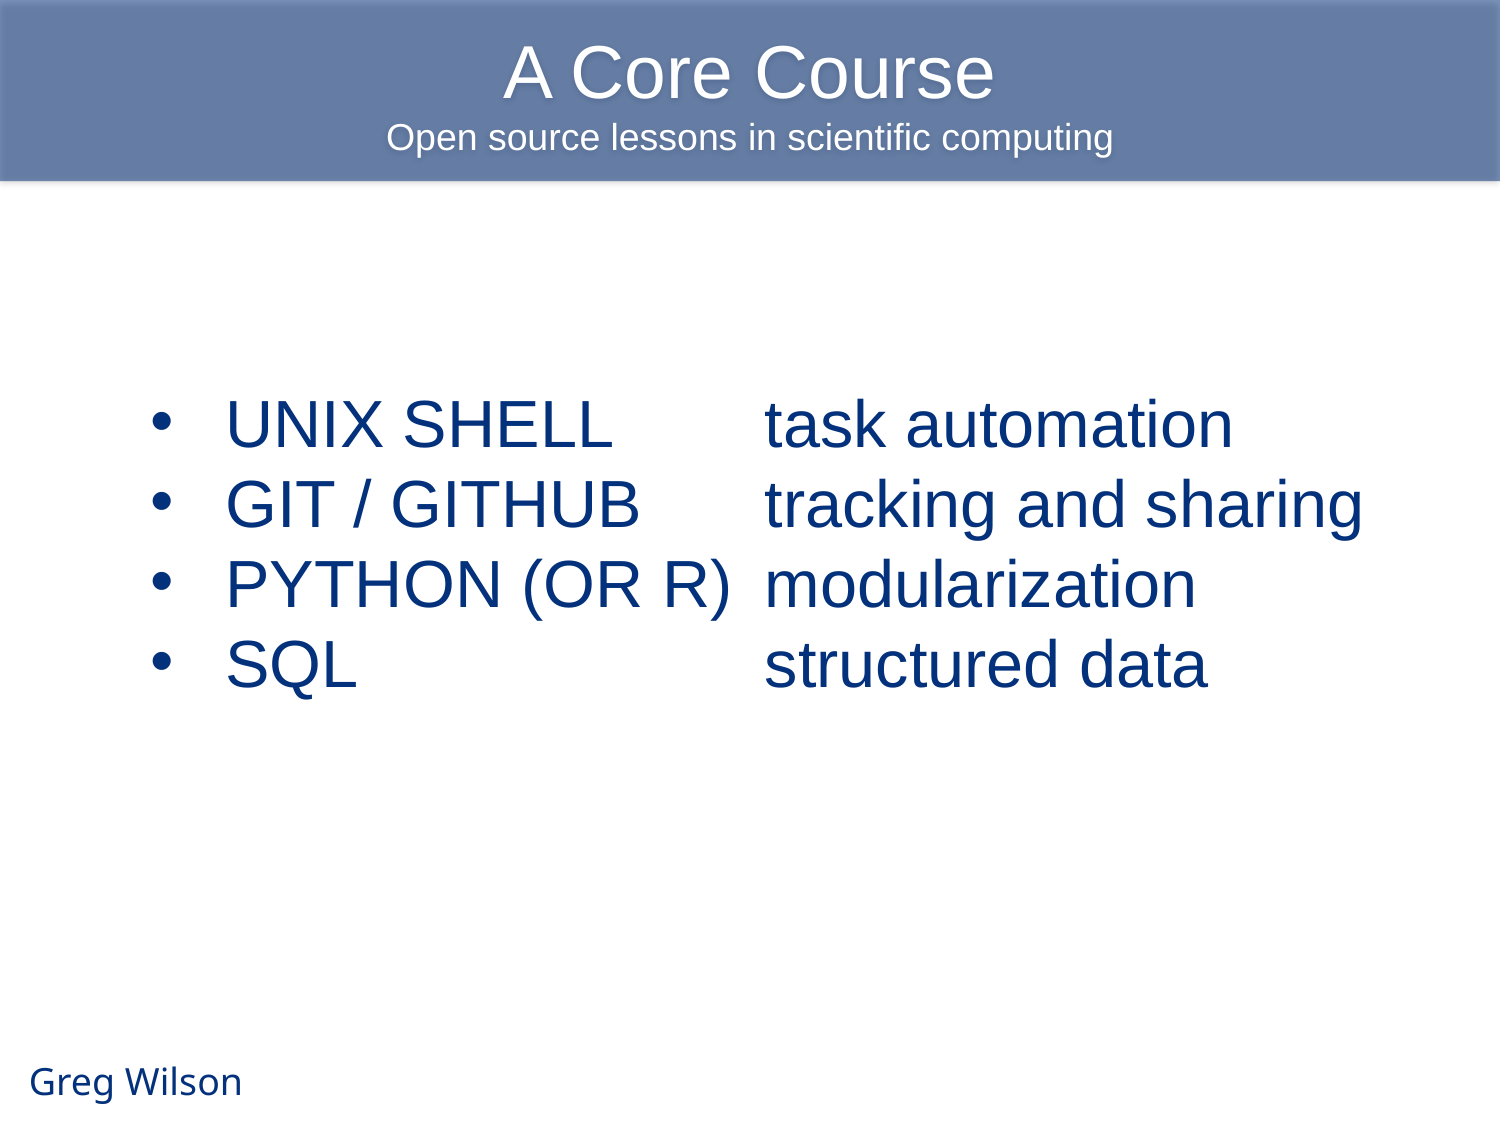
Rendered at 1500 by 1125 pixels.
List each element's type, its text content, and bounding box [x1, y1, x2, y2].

text_box Unix shell Git / GitHub Python (or R) SQL [135, 373, 749, 708]
text_box A Core Course Open source lessons in scientific computing [0, 0, 1500, 182]
text_box Greg Wilson [14, 1050, 259, 1111]
text_box task automation tracking and sharing modularization structured data [749, 373, 1500, 708]
